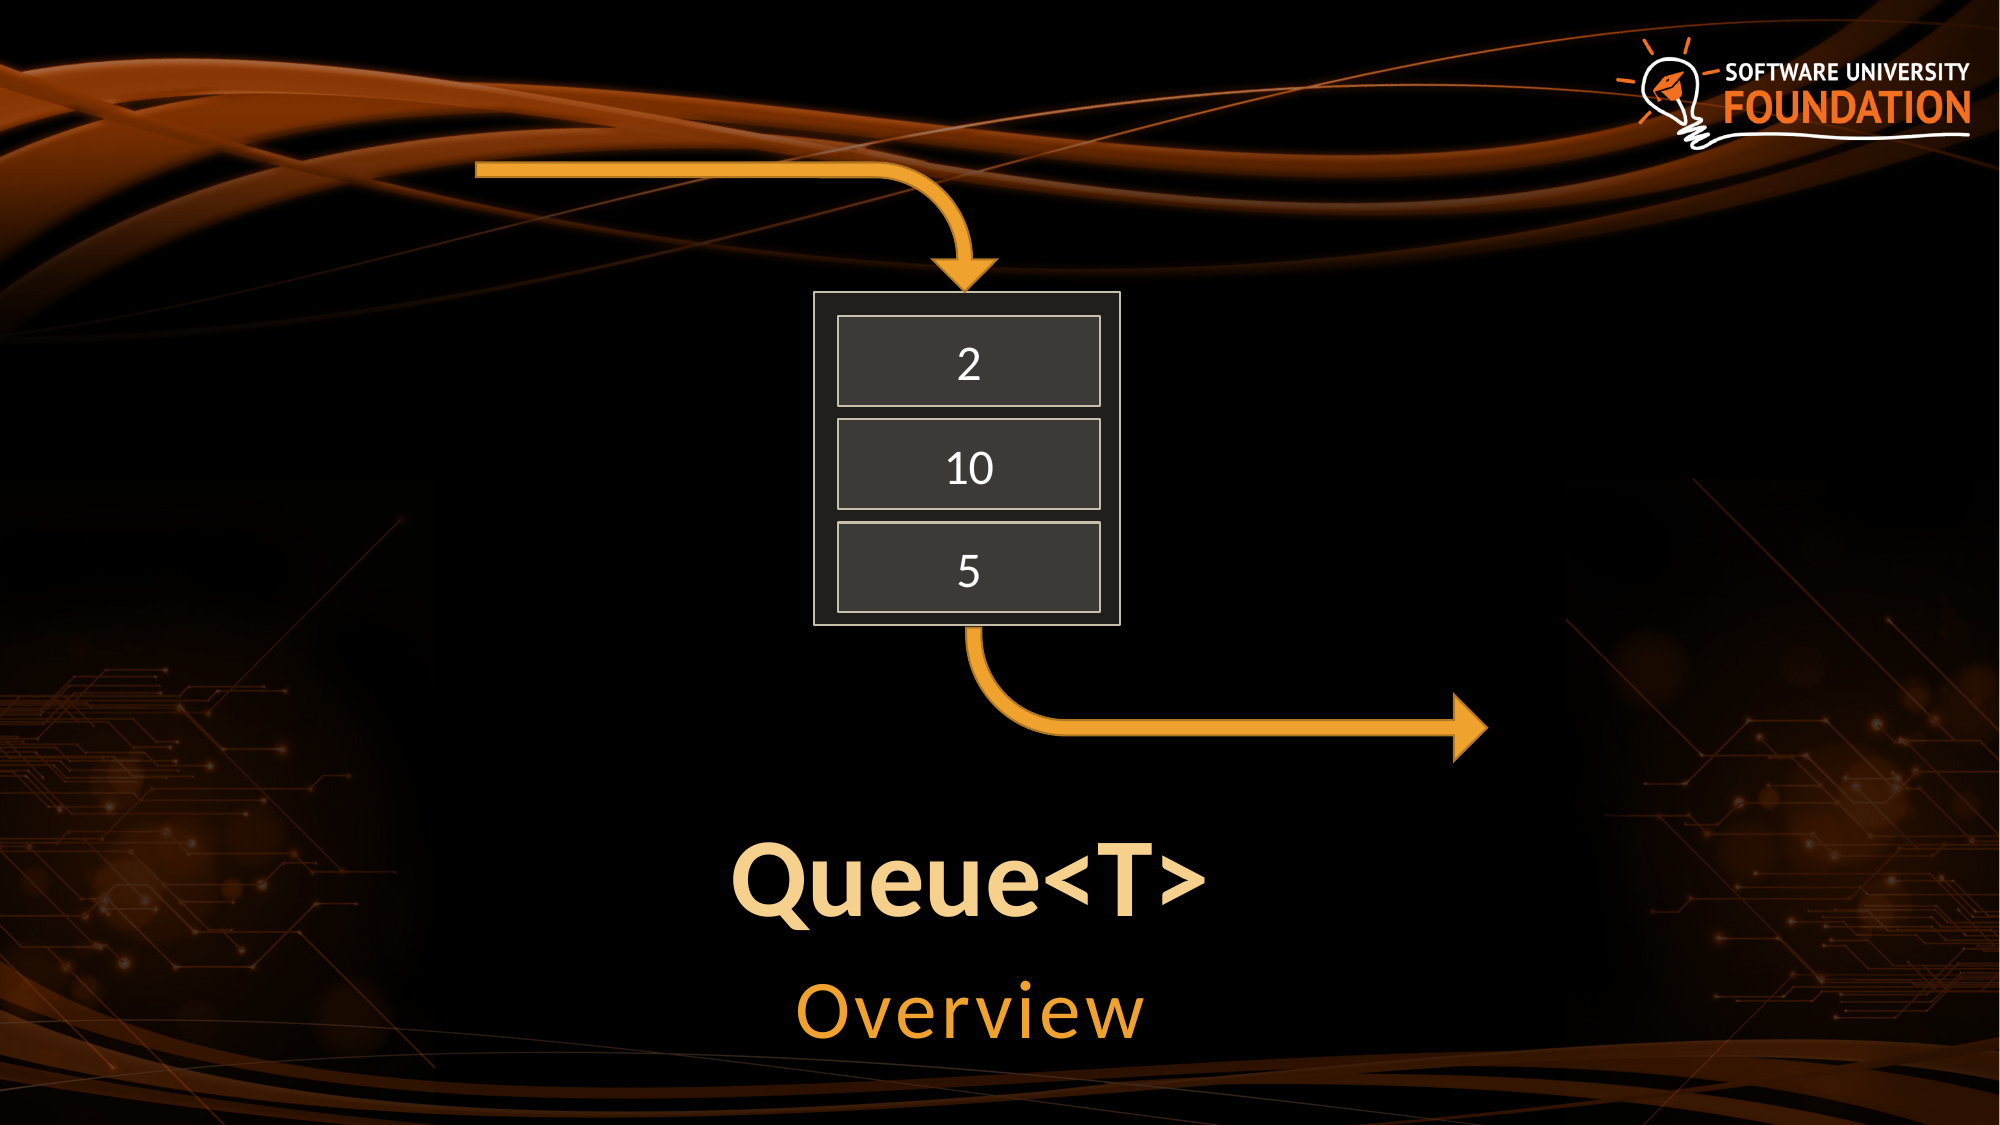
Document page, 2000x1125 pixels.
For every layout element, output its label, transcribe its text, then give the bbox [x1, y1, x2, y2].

title Queue<T> [237, 812, 1704, 944]
picture [0, 0, 2000, 1125]
list Overview [237, 944, 1704, 1057]
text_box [475, 162, 1488, 762]
